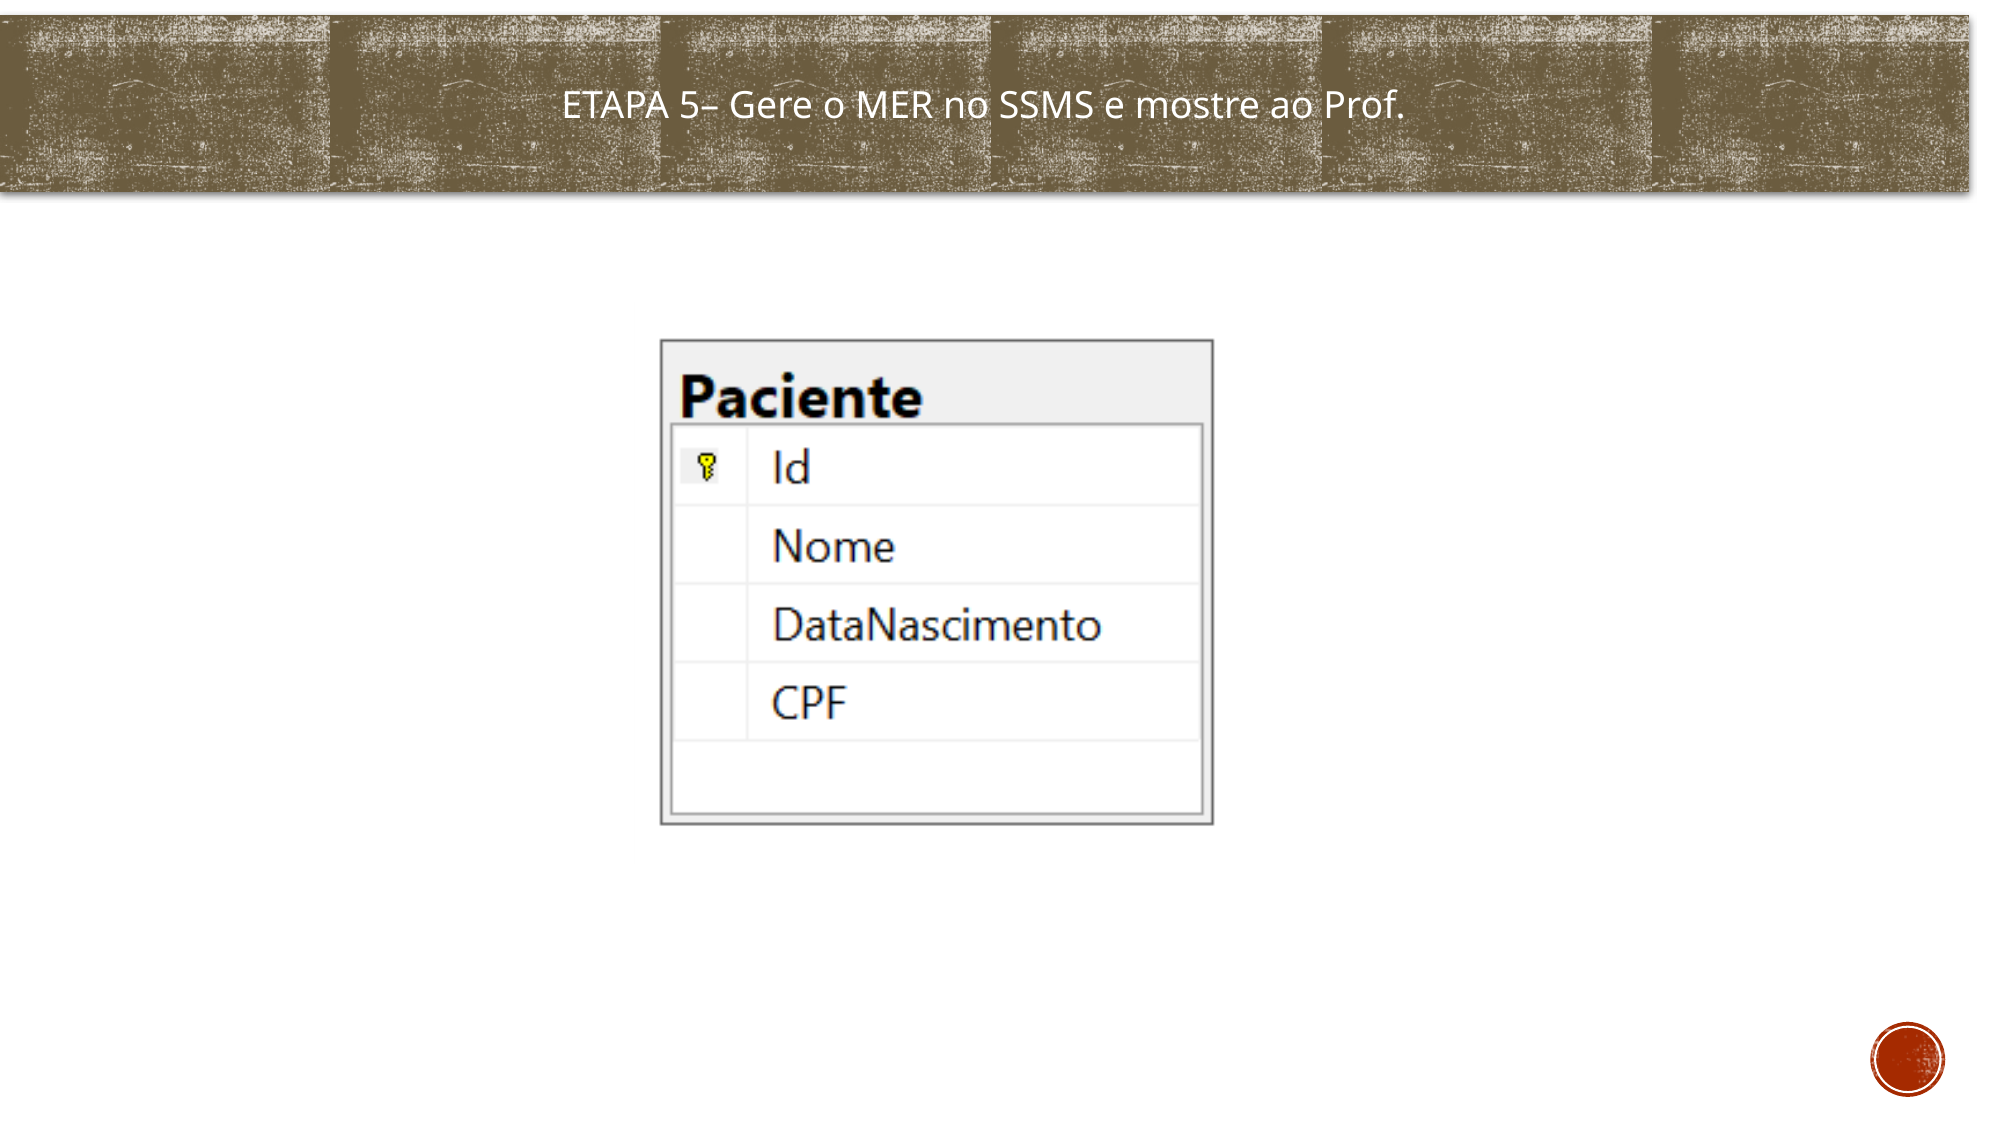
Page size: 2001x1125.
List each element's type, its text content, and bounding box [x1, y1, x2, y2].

text_box ETAPA 5– Gere o MER no SSMS e mostre ao Prof. [7, 23, 1968, 191]
picture [633, 302, 1250, 864]
